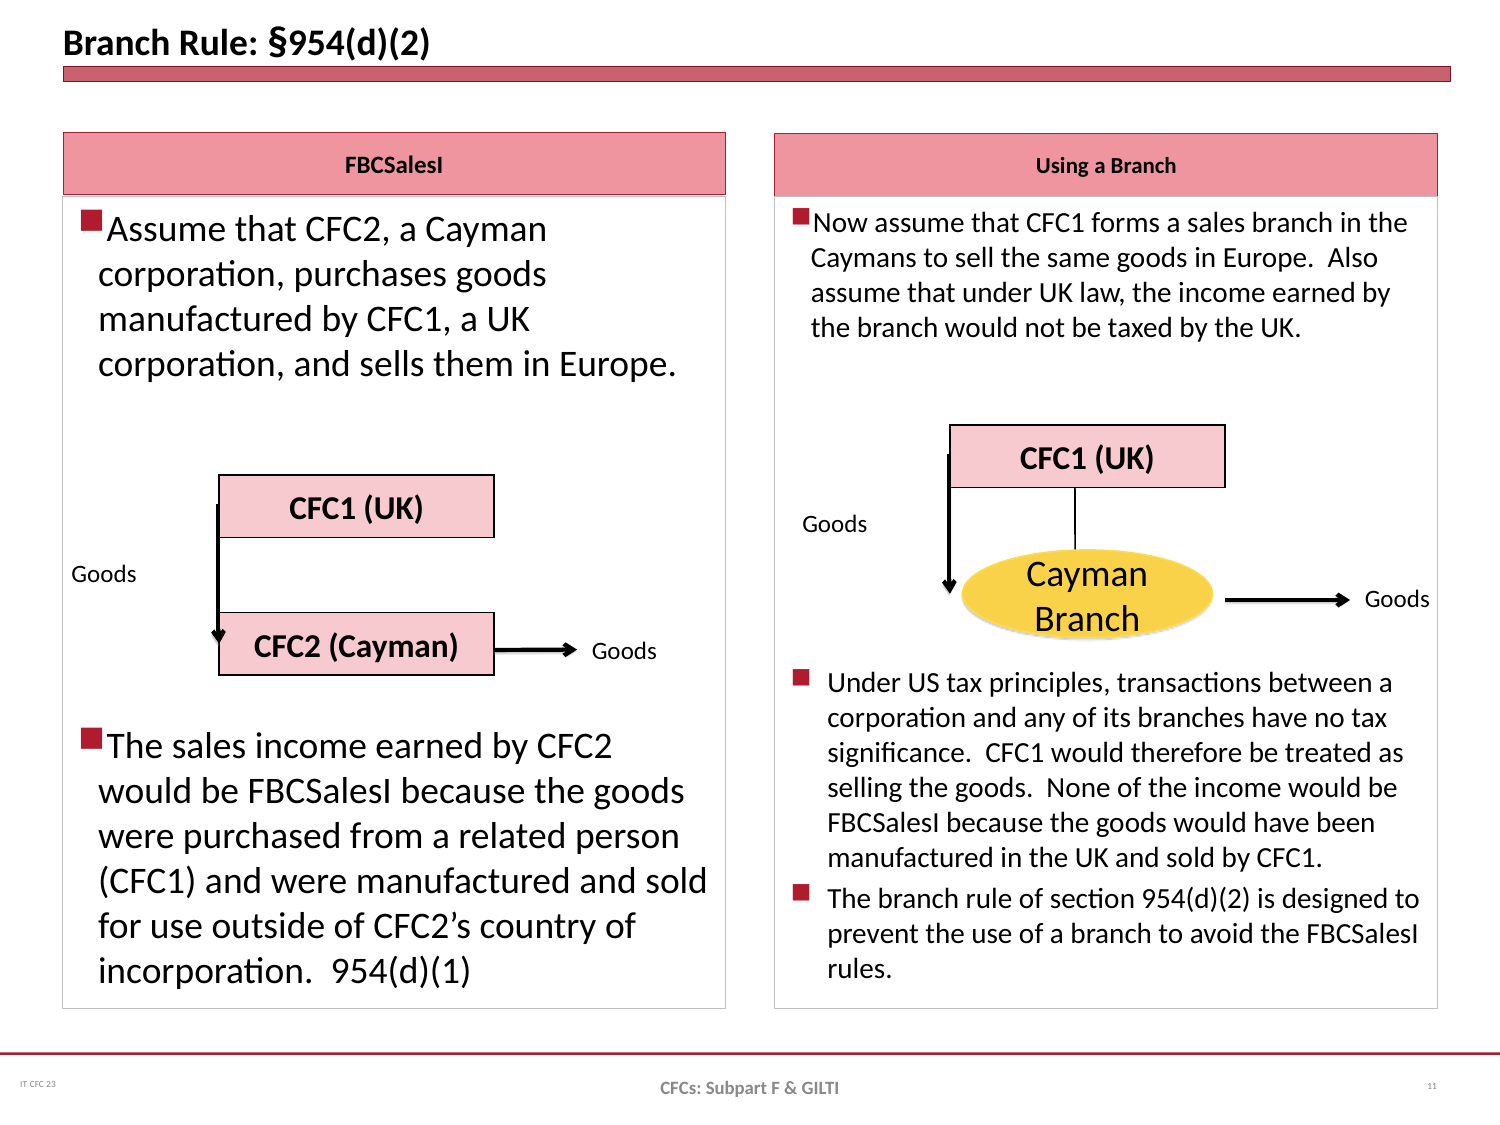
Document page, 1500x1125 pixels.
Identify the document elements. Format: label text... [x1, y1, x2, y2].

text_box Goods [787, 500, 900, 545]
list FBCSalesI [63, 132, 726, 195]
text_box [218, 505, 222, 644]
text_box Goods [577, 627, 690, 672]
list Now assume that CFC1 forms a sales branch in the Caymans to sell the same goods in Europe. Also assume that under UK law, the income earned by the branch would not be taxed by the UK. Under US tax principles, transactions between a corporation and any of its branches have no tax significance. CFC1 would therefore be treated as selling the goods. None of the income would be FBCSalesI because the goods would have been manufactured in the UK and sold by CFC1. The branch rule of section 954(d)(2) is designed to prevent the use of a branch to avoid the FBCSalesI rules. [774, 196, 1438, 1009]
text_box CFC2 (Cayman) [219, 612, 495, 675]
text_box CFC1 (UK) [219, 474, 495, 538]
text_box CFC1 (UK) [950, 424, 1225, 488]
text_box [949, 455, 953, 594]
list Assume that CFC2, a Cayman corporation, purchases goods manufactured by CFC1, a UK corporation, and sells them in Europe. The sales income earned by CFC2 would be FBCSalesI because the goods were purchased from a related person (CFC1) and were manufactured and sold for use outside of CFC2’s country of incorporation. 954(d)(1) [62, 196, 726, 1009]
slide_number 11 [1412, 1055, 1488, 1116]
text_box Goods [1350, 575, 1463, 620]
title Branch Rule: §954(d)(2) [62, 0, 1451, 65]
footer CFCs: Subpart F & GILTI [512, 1056, 988, 1117]
text_box Cayman Branch [962, 549, 1213, 638]
text_box Goods [56, 549, 170, 595]
list Using a Branch [774, 133, 1438, 196]
